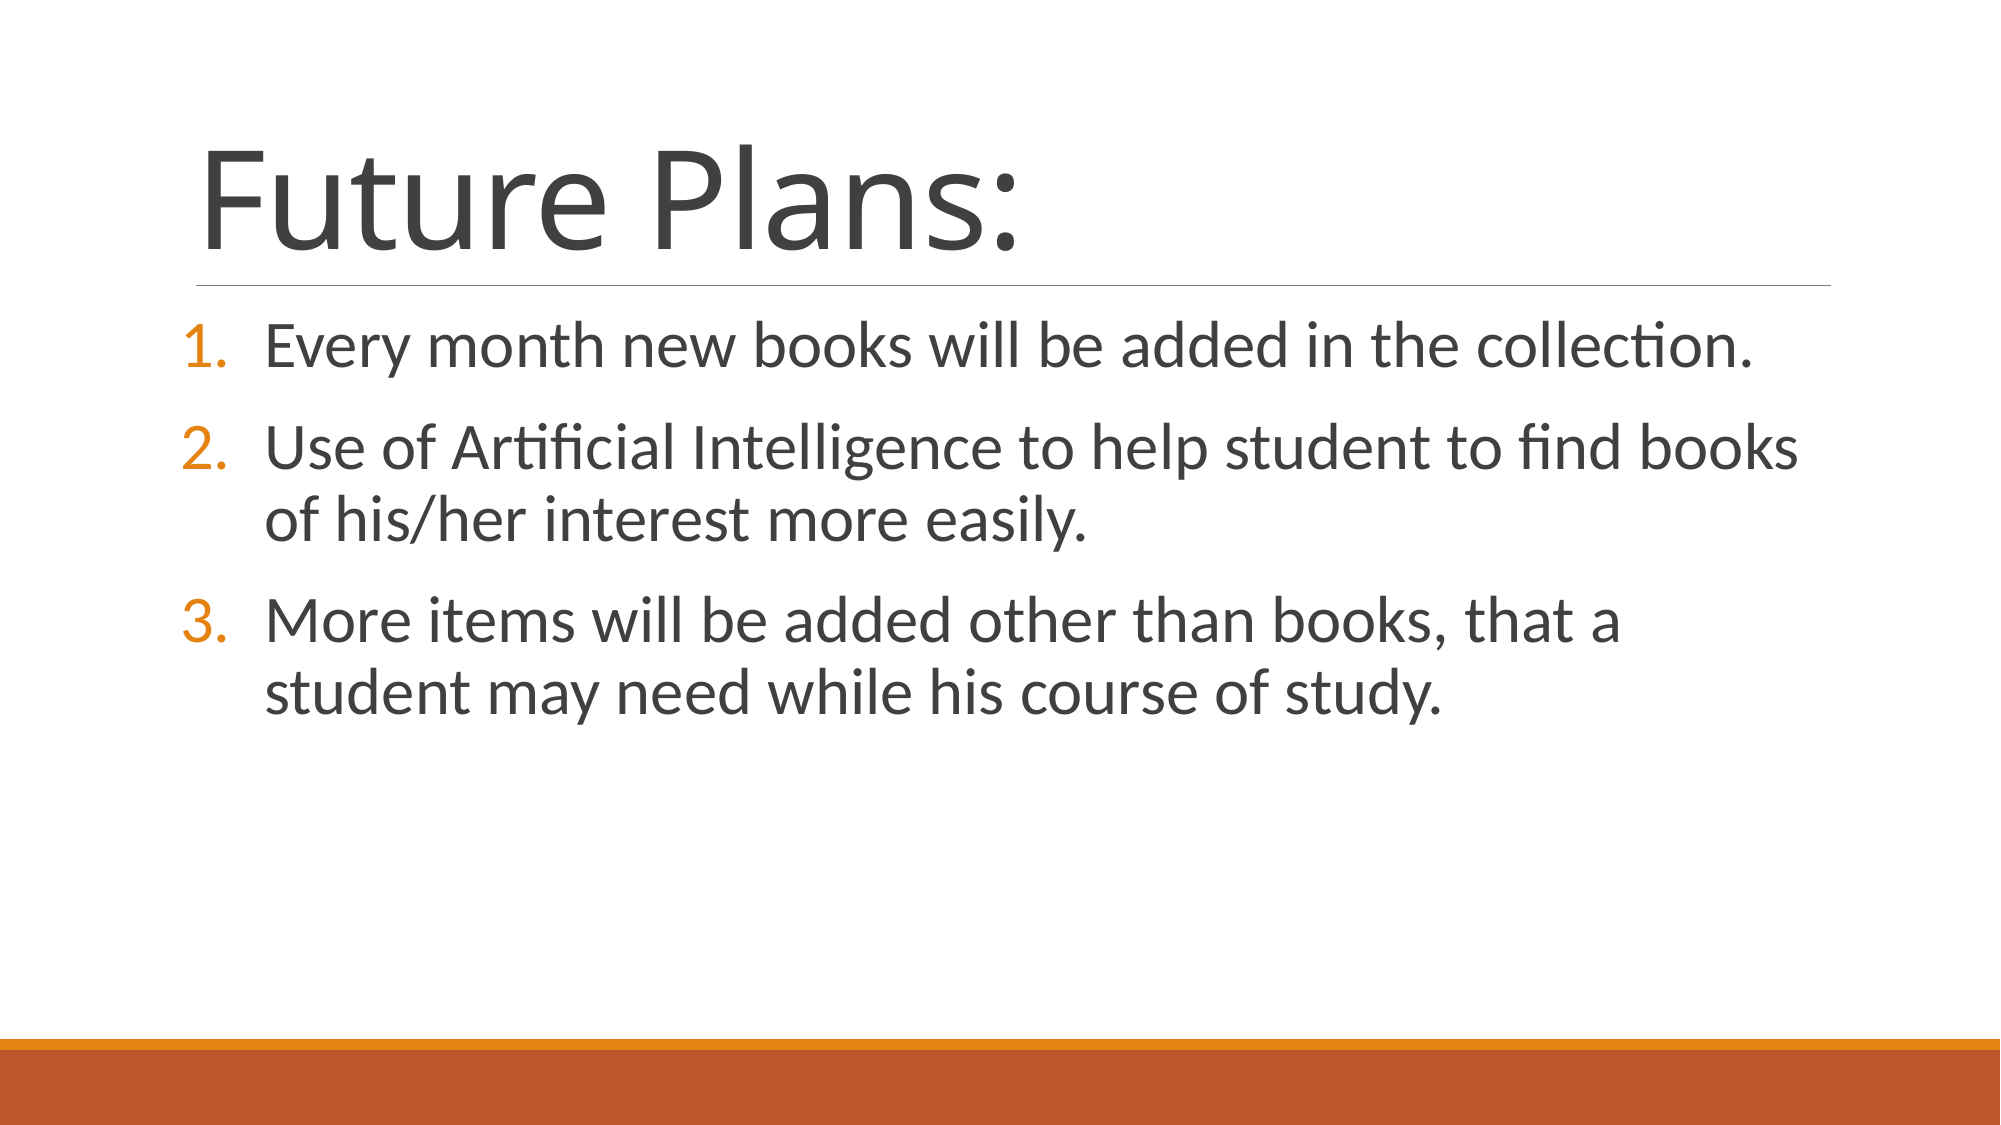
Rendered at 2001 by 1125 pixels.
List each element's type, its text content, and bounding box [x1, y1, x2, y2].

list Every month new books will be added in the collection. Use of Artificial Intelligence to help student to find books of his/her interest more easily. More items will be added other than books, that a student may need while his course of study. [180, 302, 1830, 963]
title Future Plans: [180, 47, 1830, 285]
